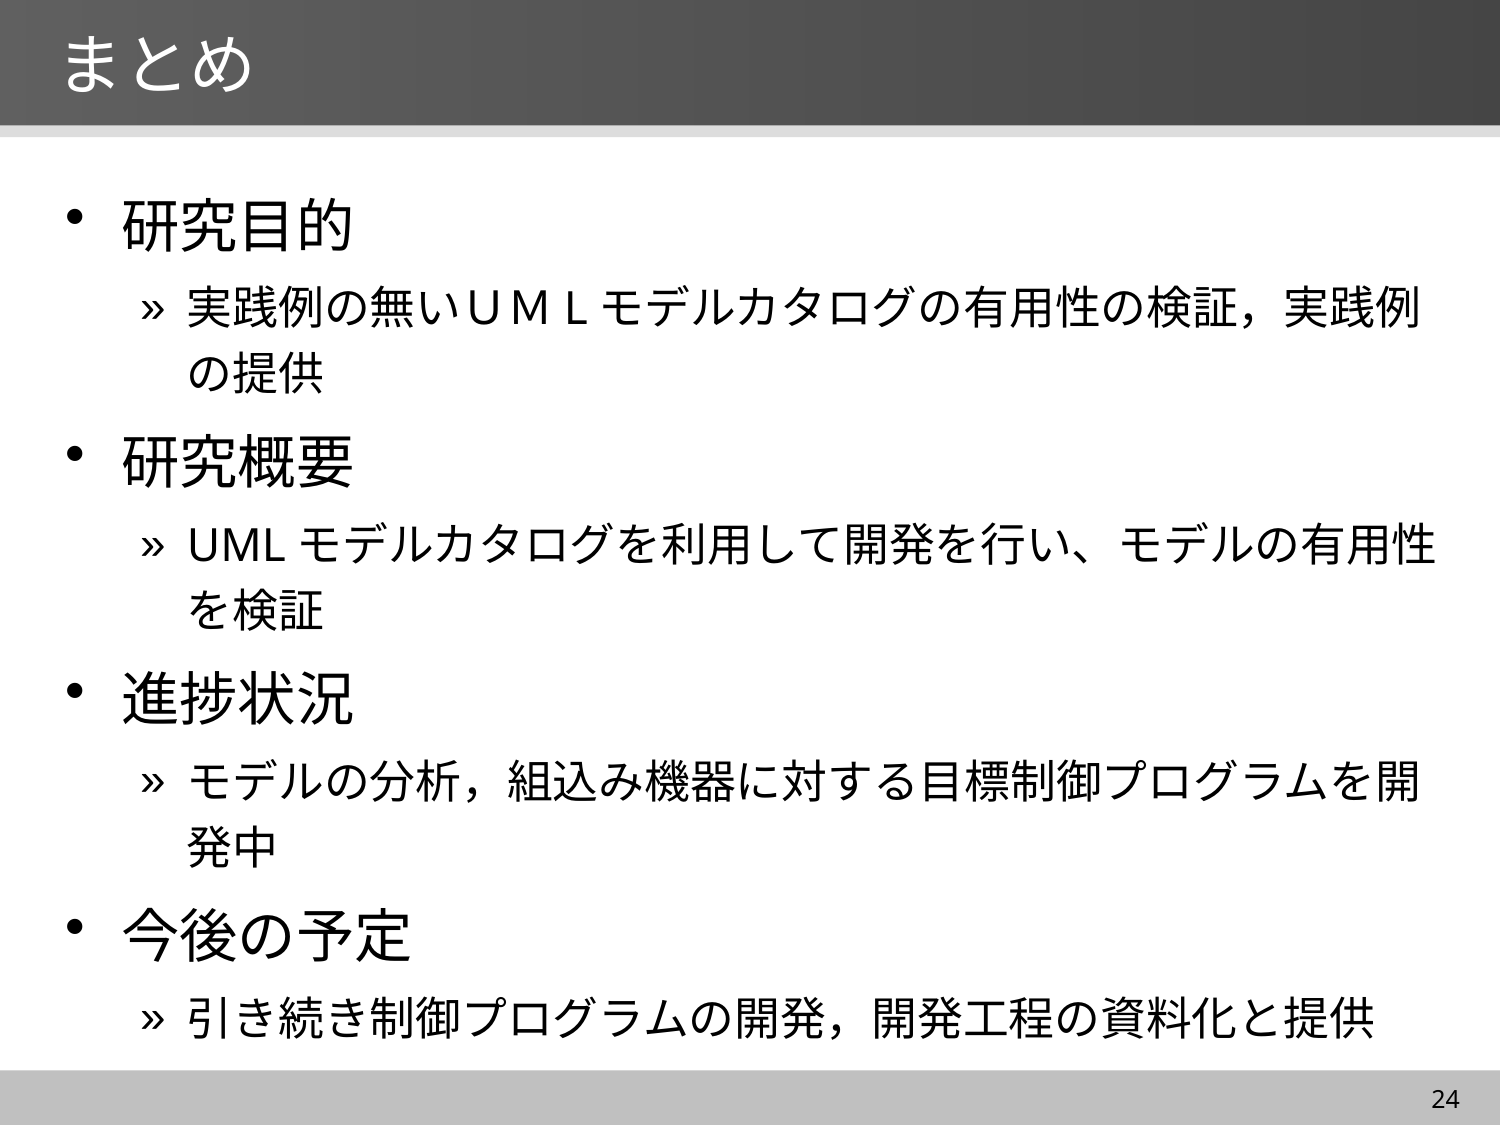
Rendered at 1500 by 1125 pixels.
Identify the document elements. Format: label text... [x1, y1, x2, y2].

title まとめ [41, 0, 1451, 126]
list 研究目的 実践例の無いＵＭLモデルカタログの有用性の検証，実践例の提供 研究概要 UMLモデルカタログを利用して開発を行い、モデルの有用性を検証 進捗状況 モデルの分析，組込み機器に対する目標制御プログラムを開発中 今後の予定 引き続き制御プログラムの開発，開発工程の資料化と提供 [49, 167, 1463, 1063]
slide_number 24 [1378, 1085, 1476, 1117]
